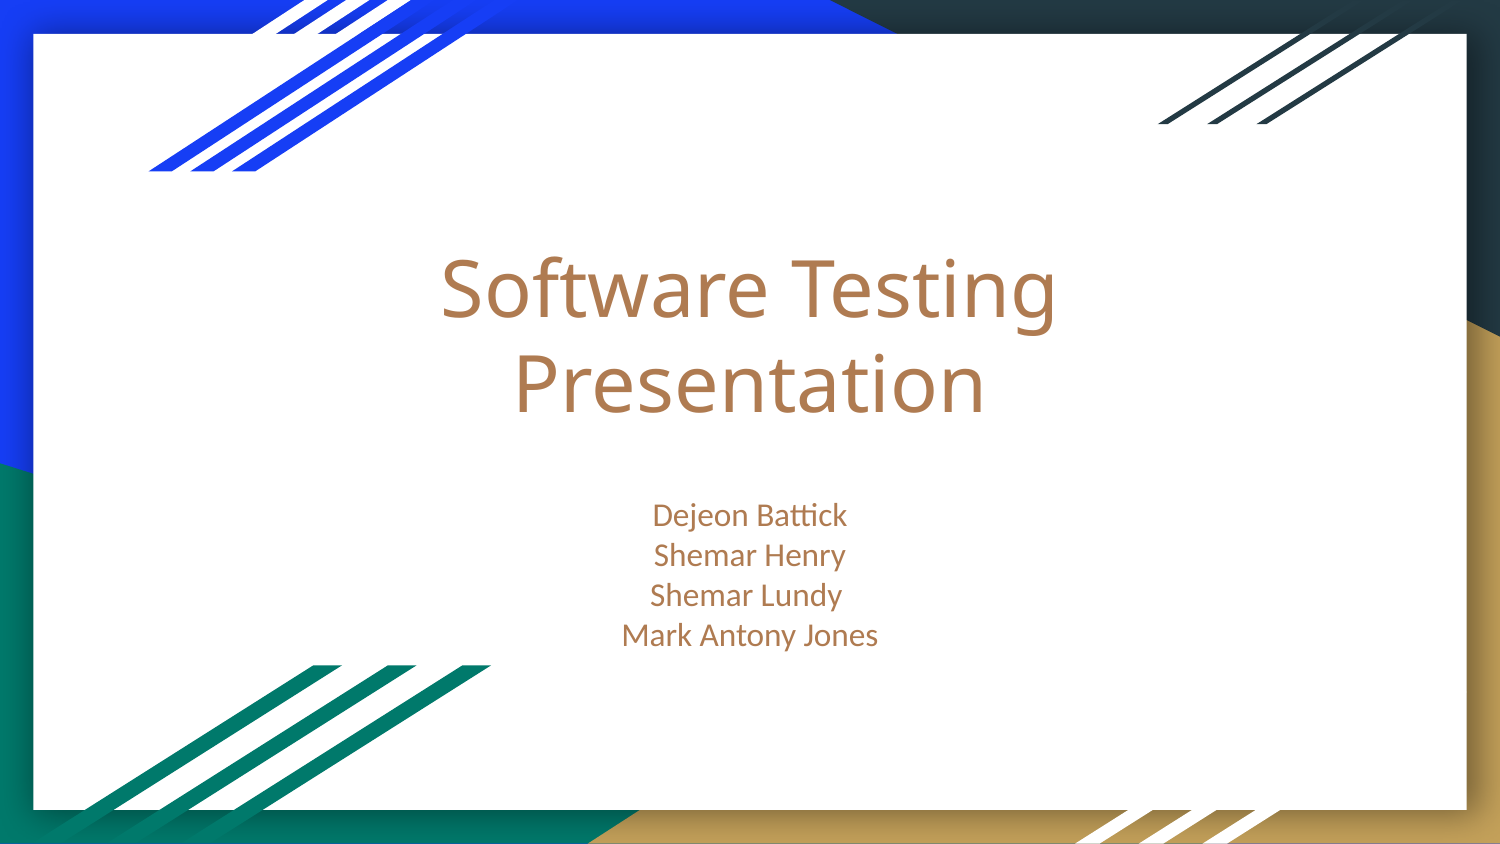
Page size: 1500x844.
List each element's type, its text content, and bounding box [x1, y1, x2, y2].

subtitle Dejeon Battick Shemar Henry Shemar Lundy Mark Antony Jones [310, 478, 1190, 564]
title Software Testing Presentation [310, 214, 1190, 453]
